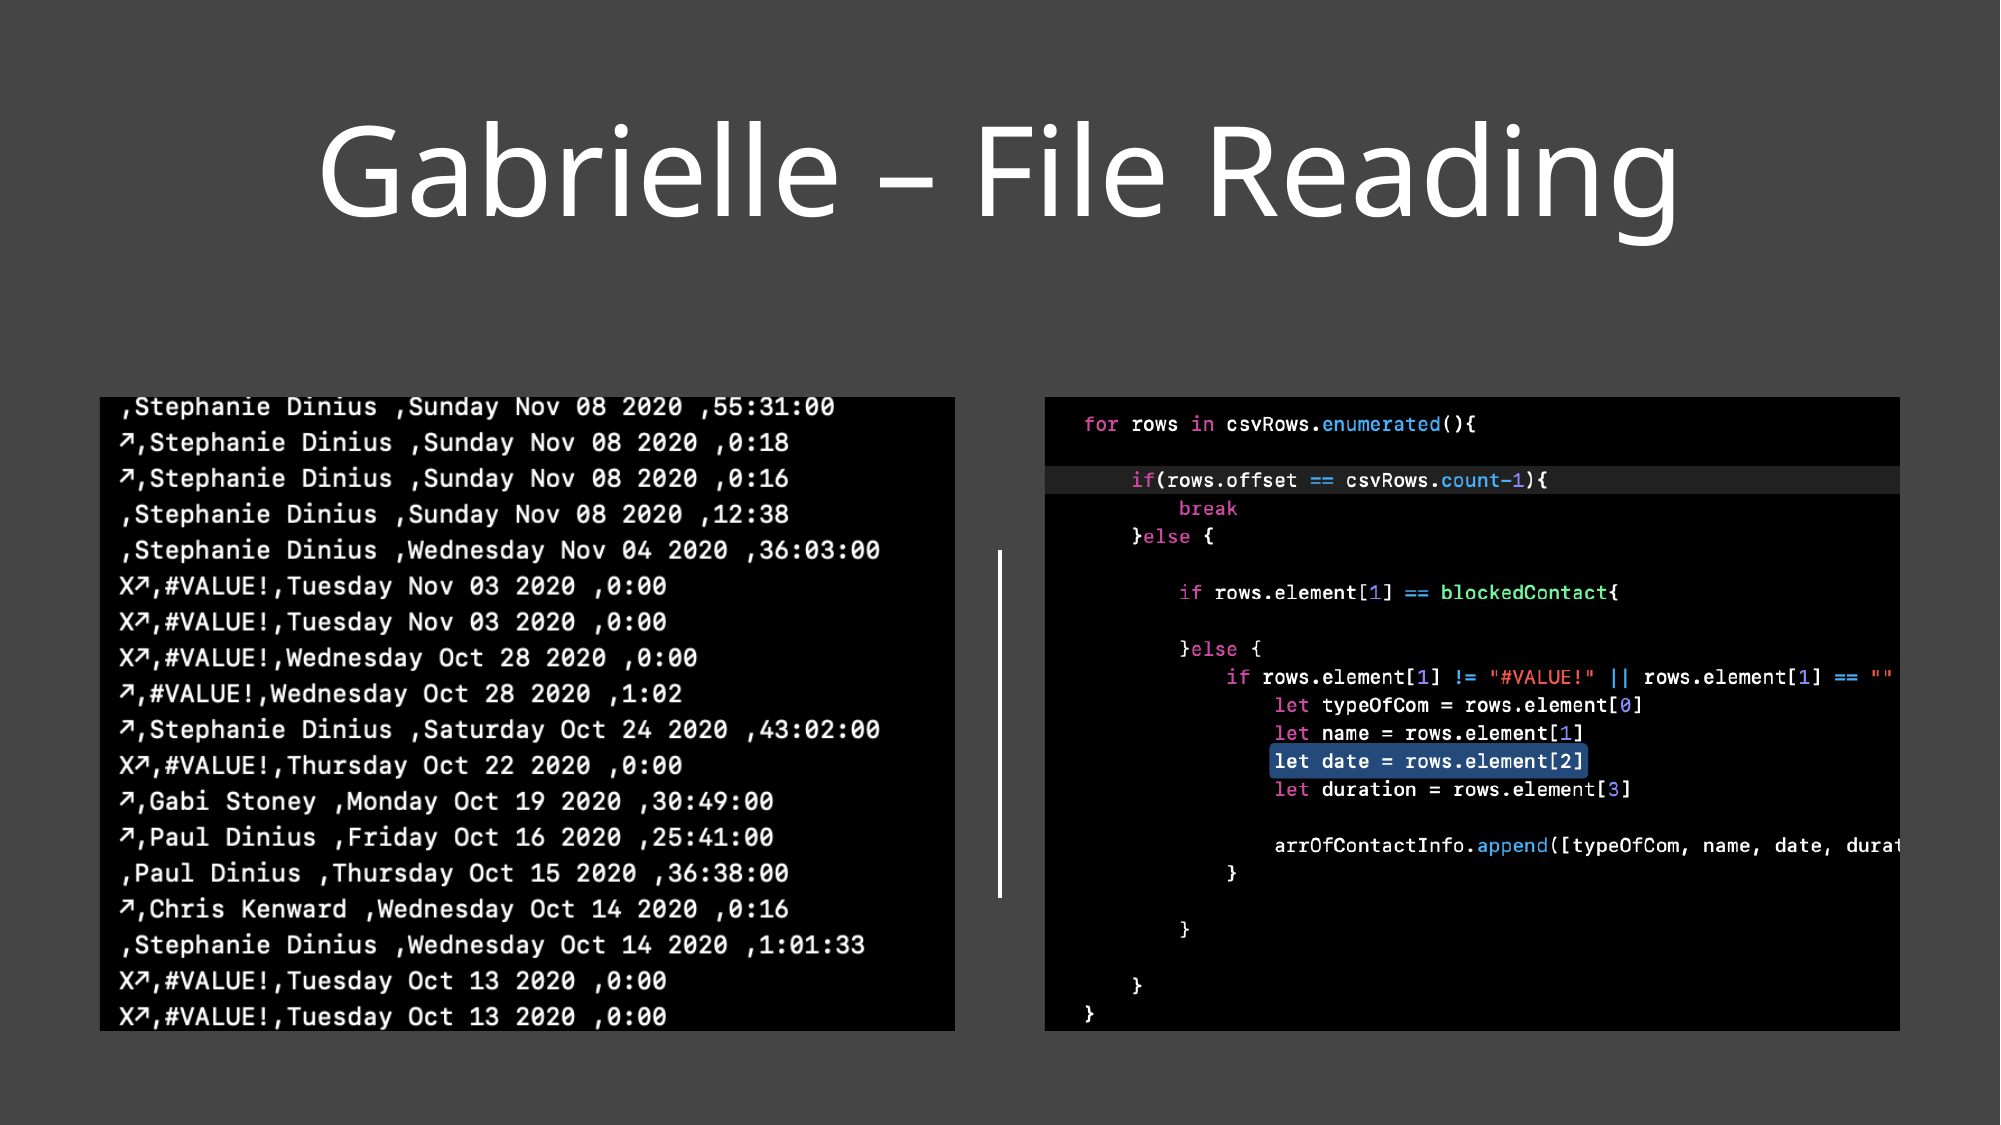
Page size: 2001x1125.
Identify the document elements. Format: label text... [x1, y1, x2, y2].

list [99, 397, 955, 1031]
title Gabrielle – File Reading [117, 52, 1883, 251]
picture [1044, 397, 1900, 1031]
